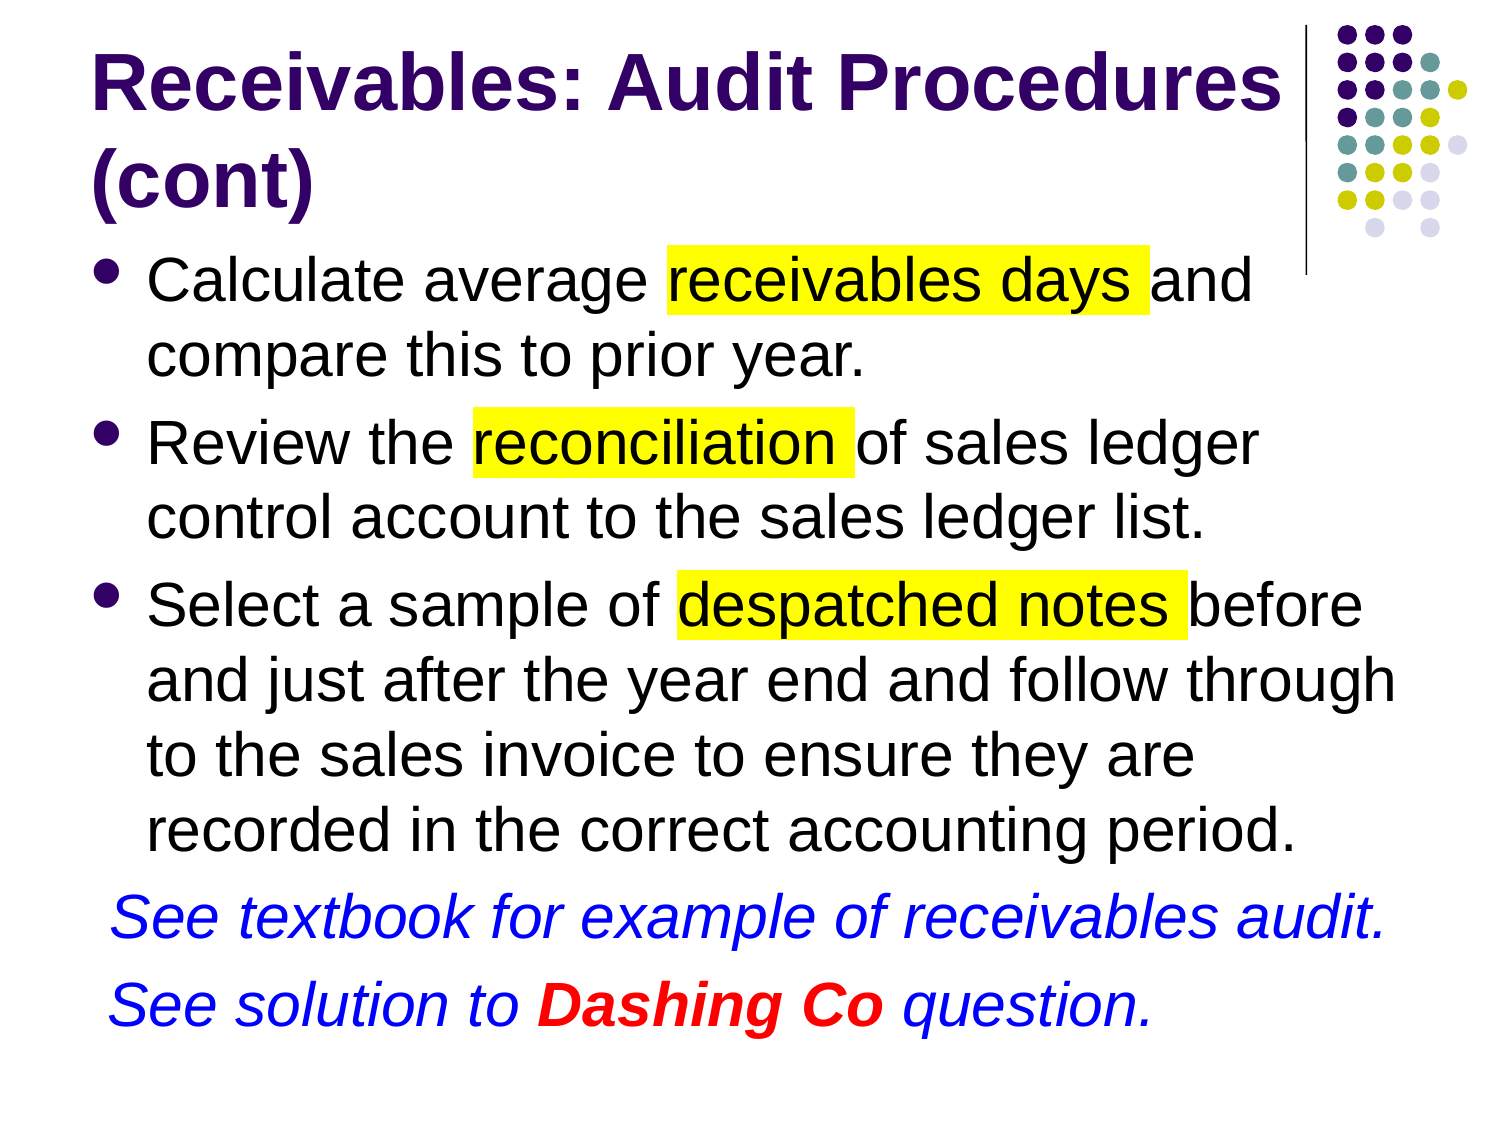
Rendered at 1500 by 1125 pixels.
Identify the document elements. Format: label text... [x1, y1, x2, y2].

list Calculate average receivables days and compare this to prior year. Review the reconciliation of sales ledger control account to the sales ledger list. Select a sample of despatched notes before and just after the year end and follow through to the sales invoice to ensure they are recorded in the correct accounting period. See textbook for example of receivables audit. See solution to Dashing Co question. [74, 231, 1426, 1059]
title Receivables: Audit Procedures (cont) [74, 19, 1313, 231]
